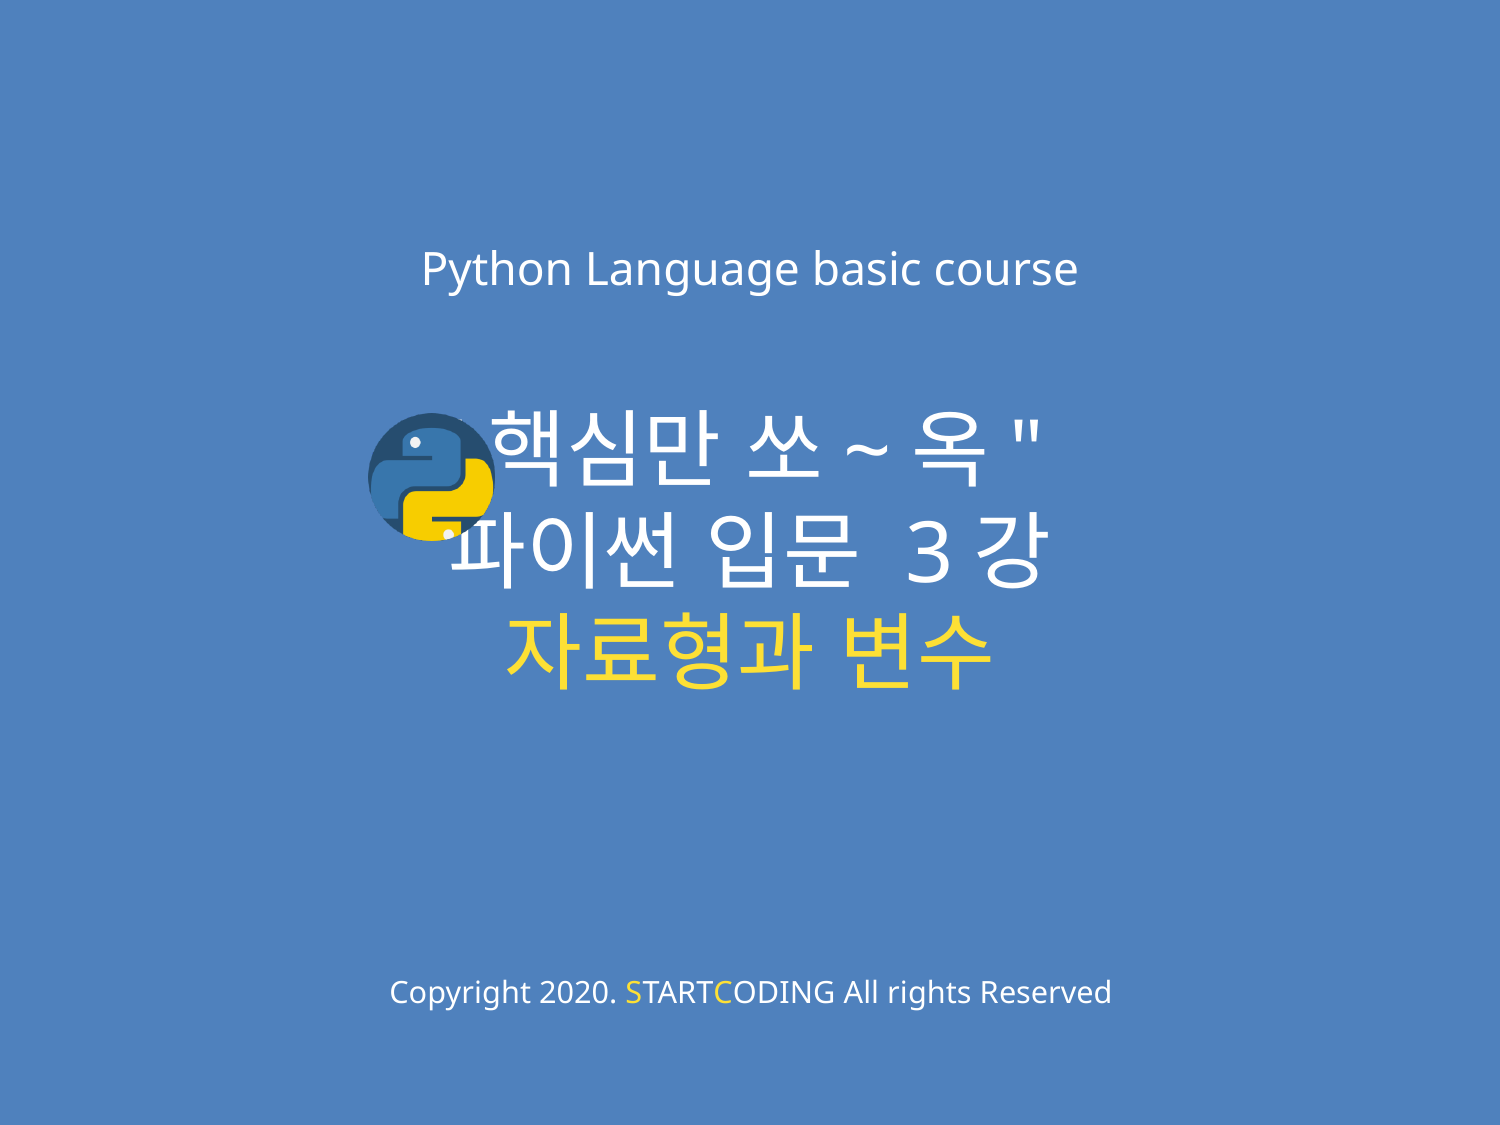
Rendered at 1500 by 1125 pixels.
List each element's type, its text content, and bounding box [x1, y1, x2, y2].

title Python Language basic course "핵심만 쏘~옥" 파이썬 입문 3강 자료형과 변수 [112, 349, 1388, 591]
text_box Copyright 2020. STARTCODING All rights Reserved [375, 965, 1128, 1018]
picture [368, 413, 496, 541]
